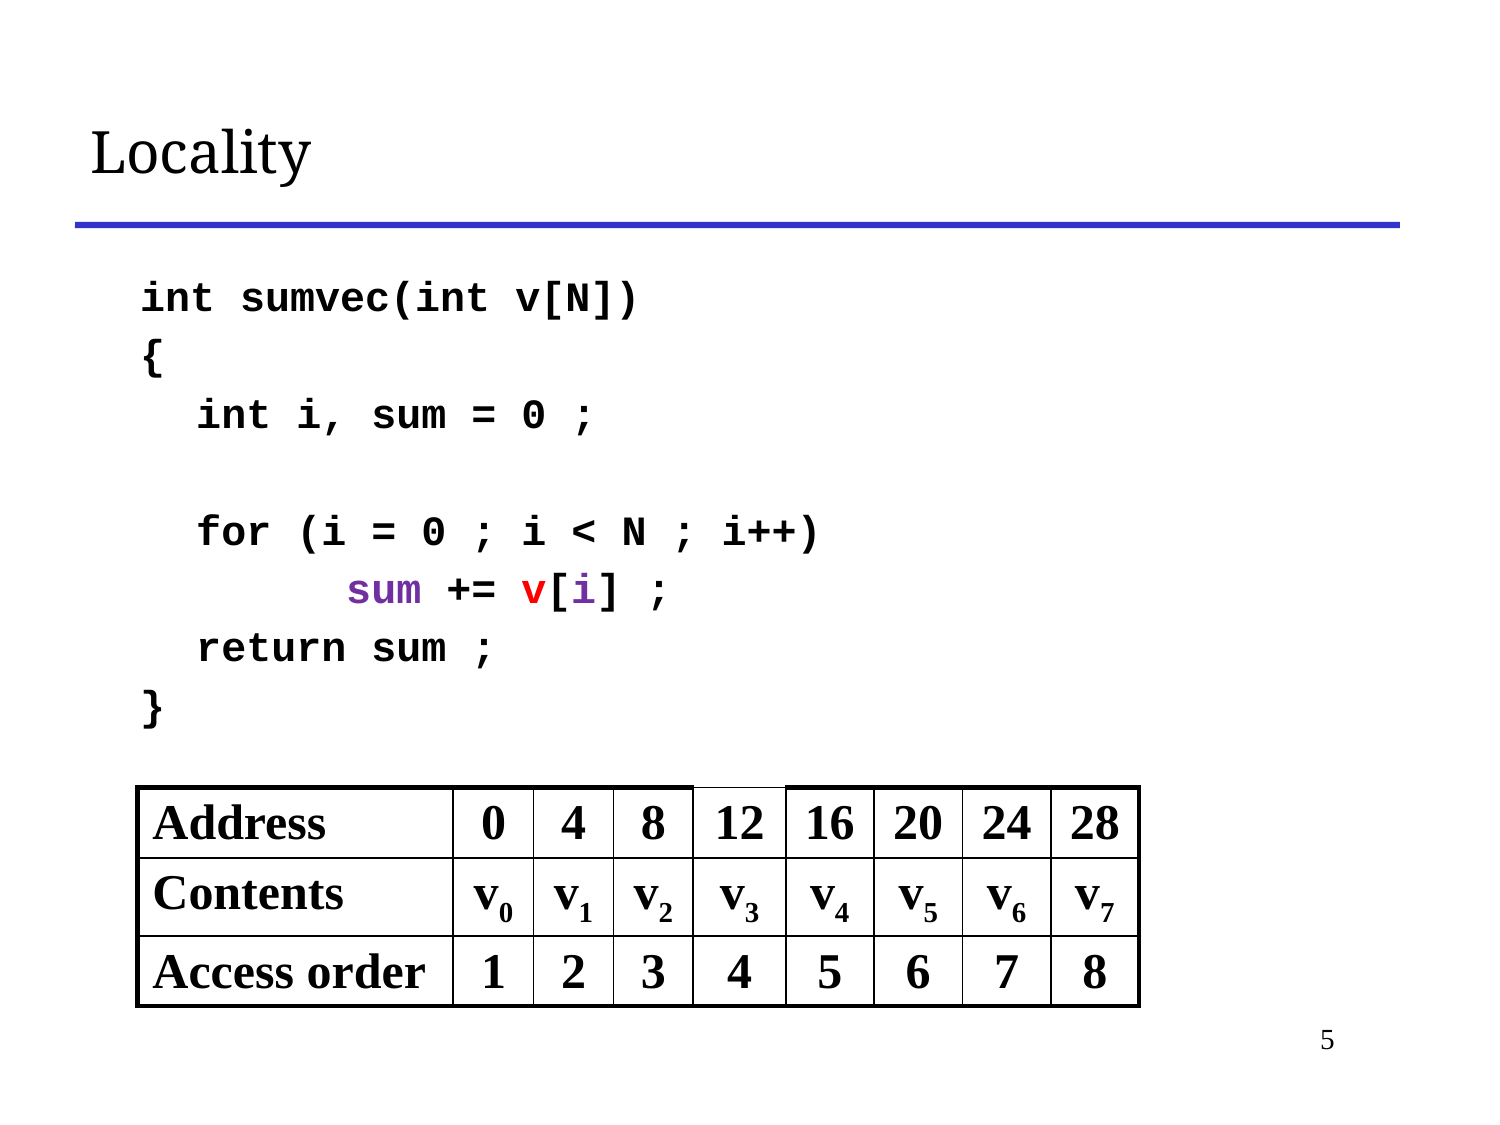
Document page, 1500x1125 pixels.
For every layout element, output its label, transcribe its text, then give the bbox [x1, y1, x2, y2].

table_cell 8 [1052, 937, 1137, 1004]
table_cell v6 [963, 859, 1050, 935]
table_cell 3 [614, 937, 692, 1004]
table_header 0 [454, 790, 533, 857]
table_cell v0 [454, 859, 533, 935]
table_cell 7 [963, 937, 1050, 1004]
table_cell v5 [875, 859, 962, 935]
table_header 20 [875, 790, 962, 857]
table_cell 2 [534, 937, 613, 1004]
table_cell 1 [454, 937, 533, 1004]
table_header Address [140, 790, 452, 857]
table_cell 6 [875, 937, 962, 1004]
table_cell Access order [140, 937, 452, 1004]
table_header 16 [787, 790, 873, 857]
table_cell v3 [694, 859, 785, 935]
table_header 24 [963, 790, 1050, 857]
table_header 28 [1052, 790, 1137, 857]
table_cell Contents [140, 859, 452, 935]
table_cell 5 [787, 937, 873, 1004]
table_header 12 [694, 788, 785, 857]
table_header 4 [534, 790, 613, 857]
table_cell v2 [614, 859, 692, 935]
table_cell v7 [1052, 859, 1137, 935]
table_cell v4 [787, 859, 873, 935]
table_header 8 [614, 790, 692, 857]
slide_number 5 [1137, 1012, 1351, 1088]
table_cell v1 [534, 859, 613, 935]
list int sumvec(int v[N]) { int i, sum = 0 ; for (i = 0 ; i < N ; i++) sum += v[i] ; return sum ; } [125, 262, 1288, 738]
table_cell 4 [694, 937, 785, 1004]
title Locality [75, 75, 1400, 225]
